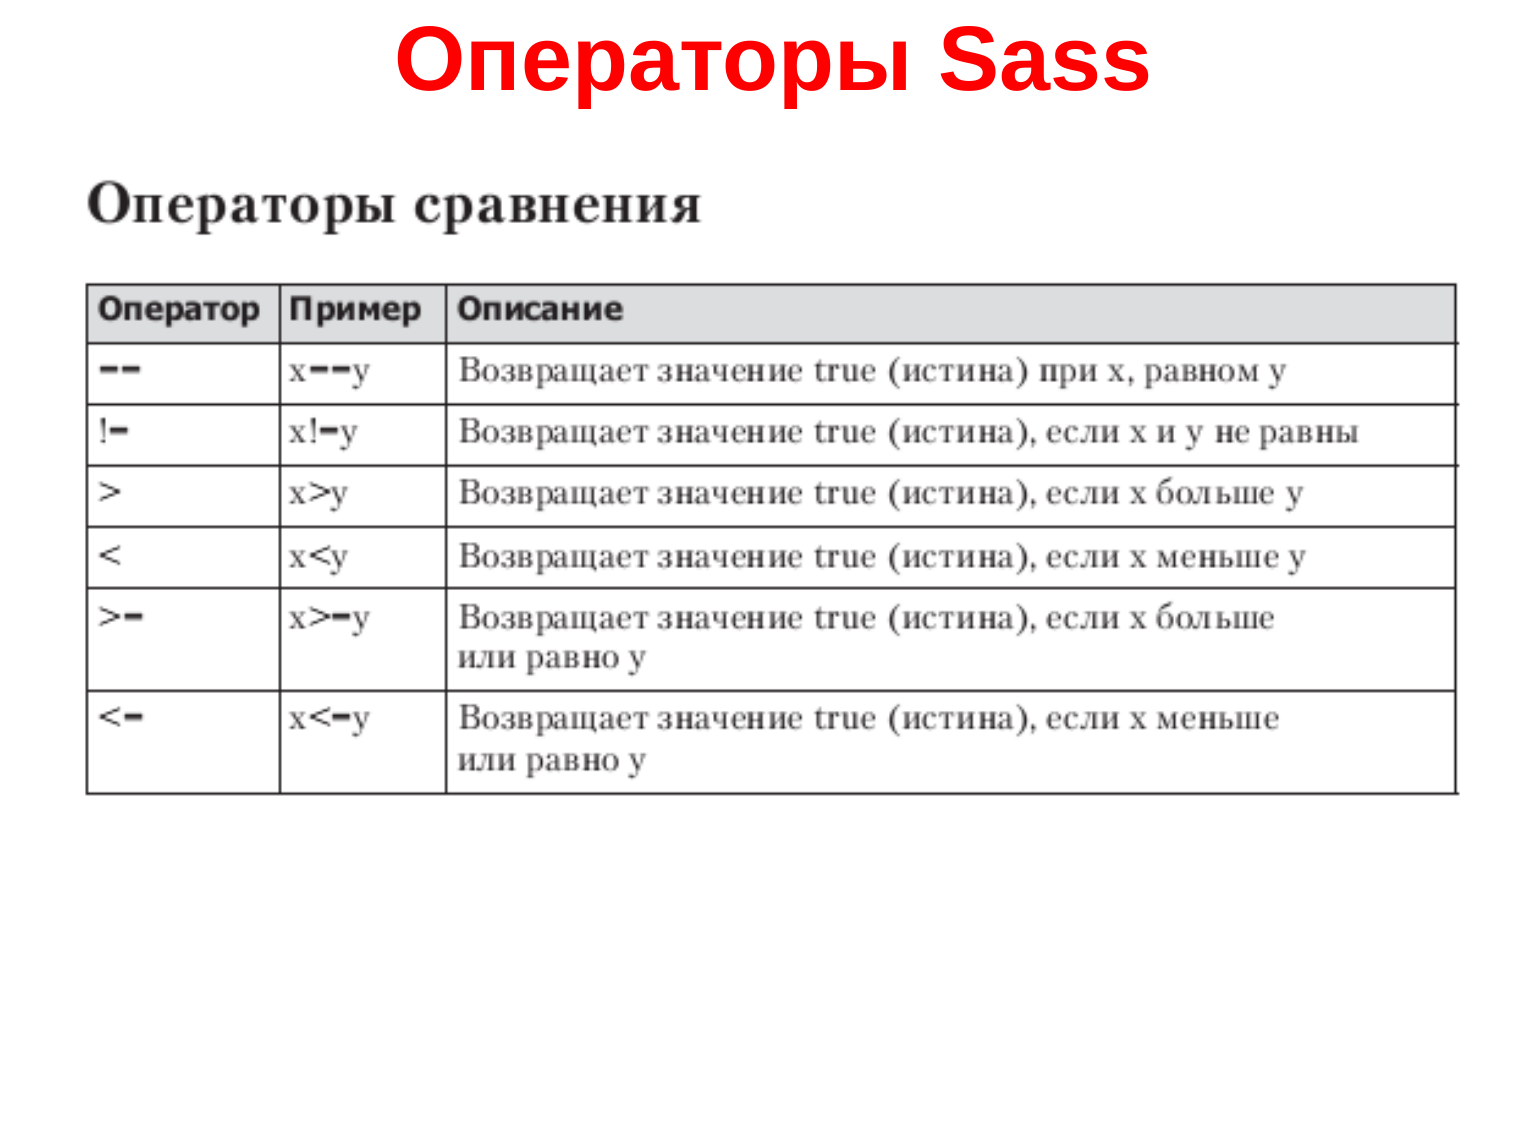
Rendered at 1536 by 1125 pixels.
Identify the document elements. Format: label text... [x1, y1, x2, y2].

title Операторы Sass [82, 0, 1465, 145]
picture [18, 147, 1477, 825]
